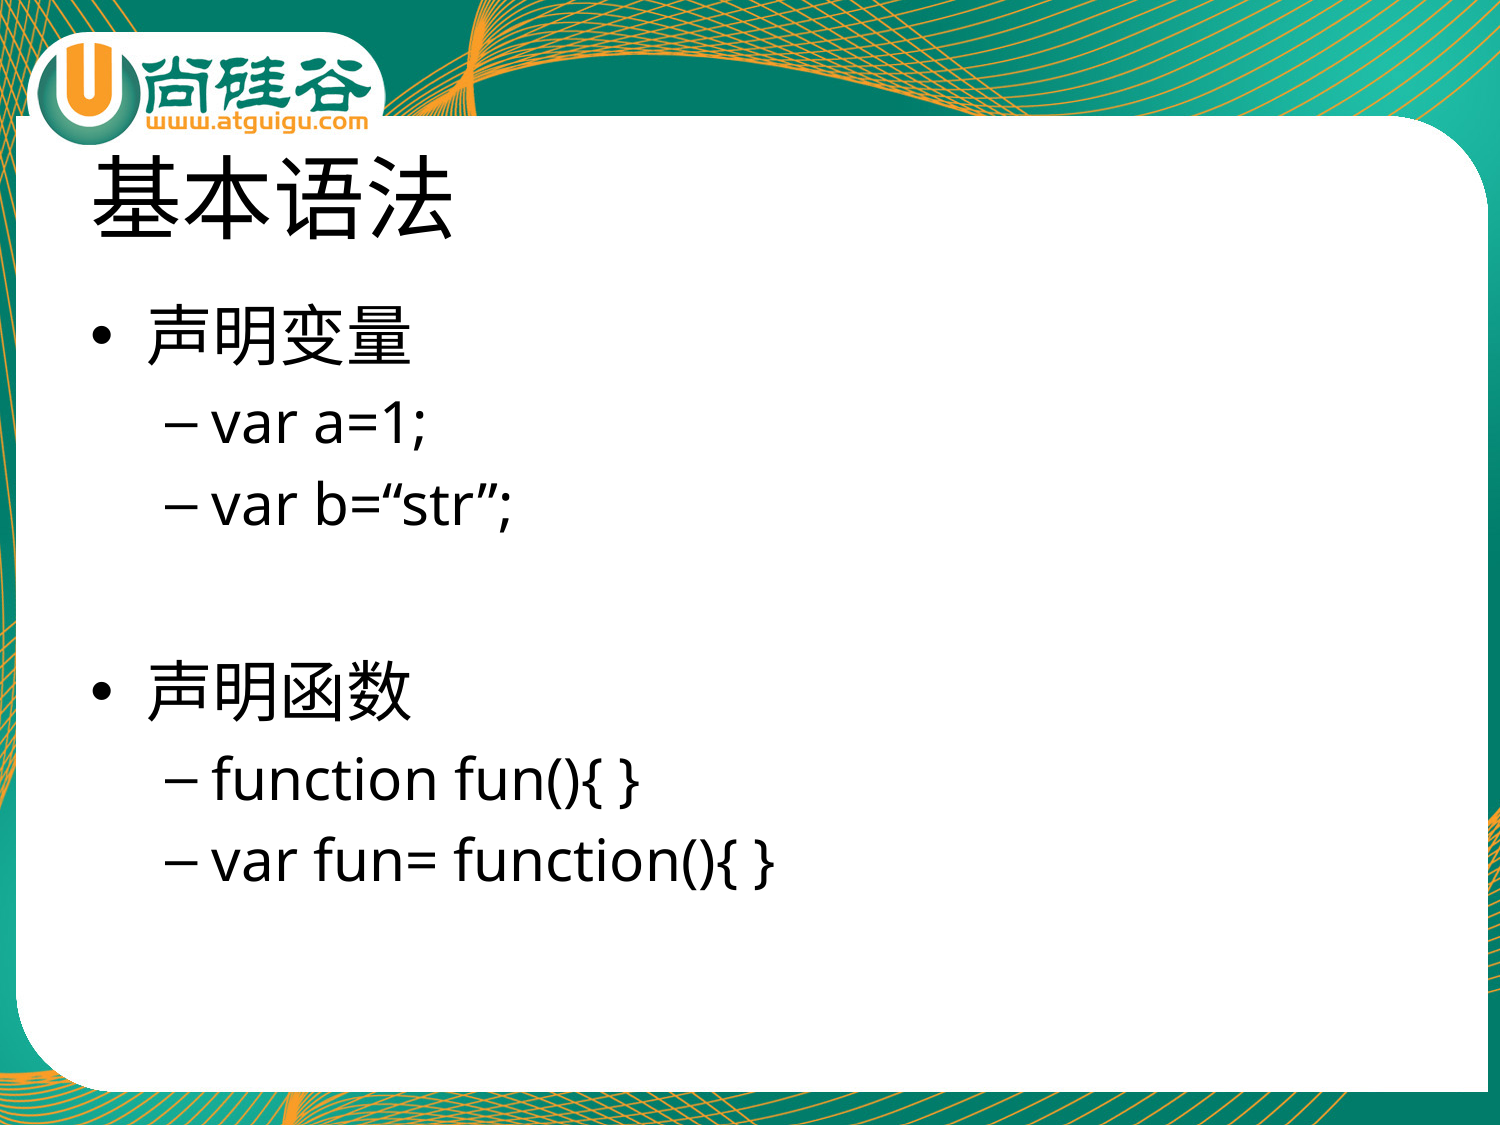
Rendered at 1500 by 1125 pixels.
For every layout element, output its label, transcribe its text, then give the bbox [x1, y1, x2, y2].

list 声明变量 var a=1; var b=“str”; 声明函数 function fun(){ } var fun= function(){ } [75, 286, 1425, 1029]
picture [0, 0, 1500, 1125]
title 基本语法 [75, 101, 1425, 286]
